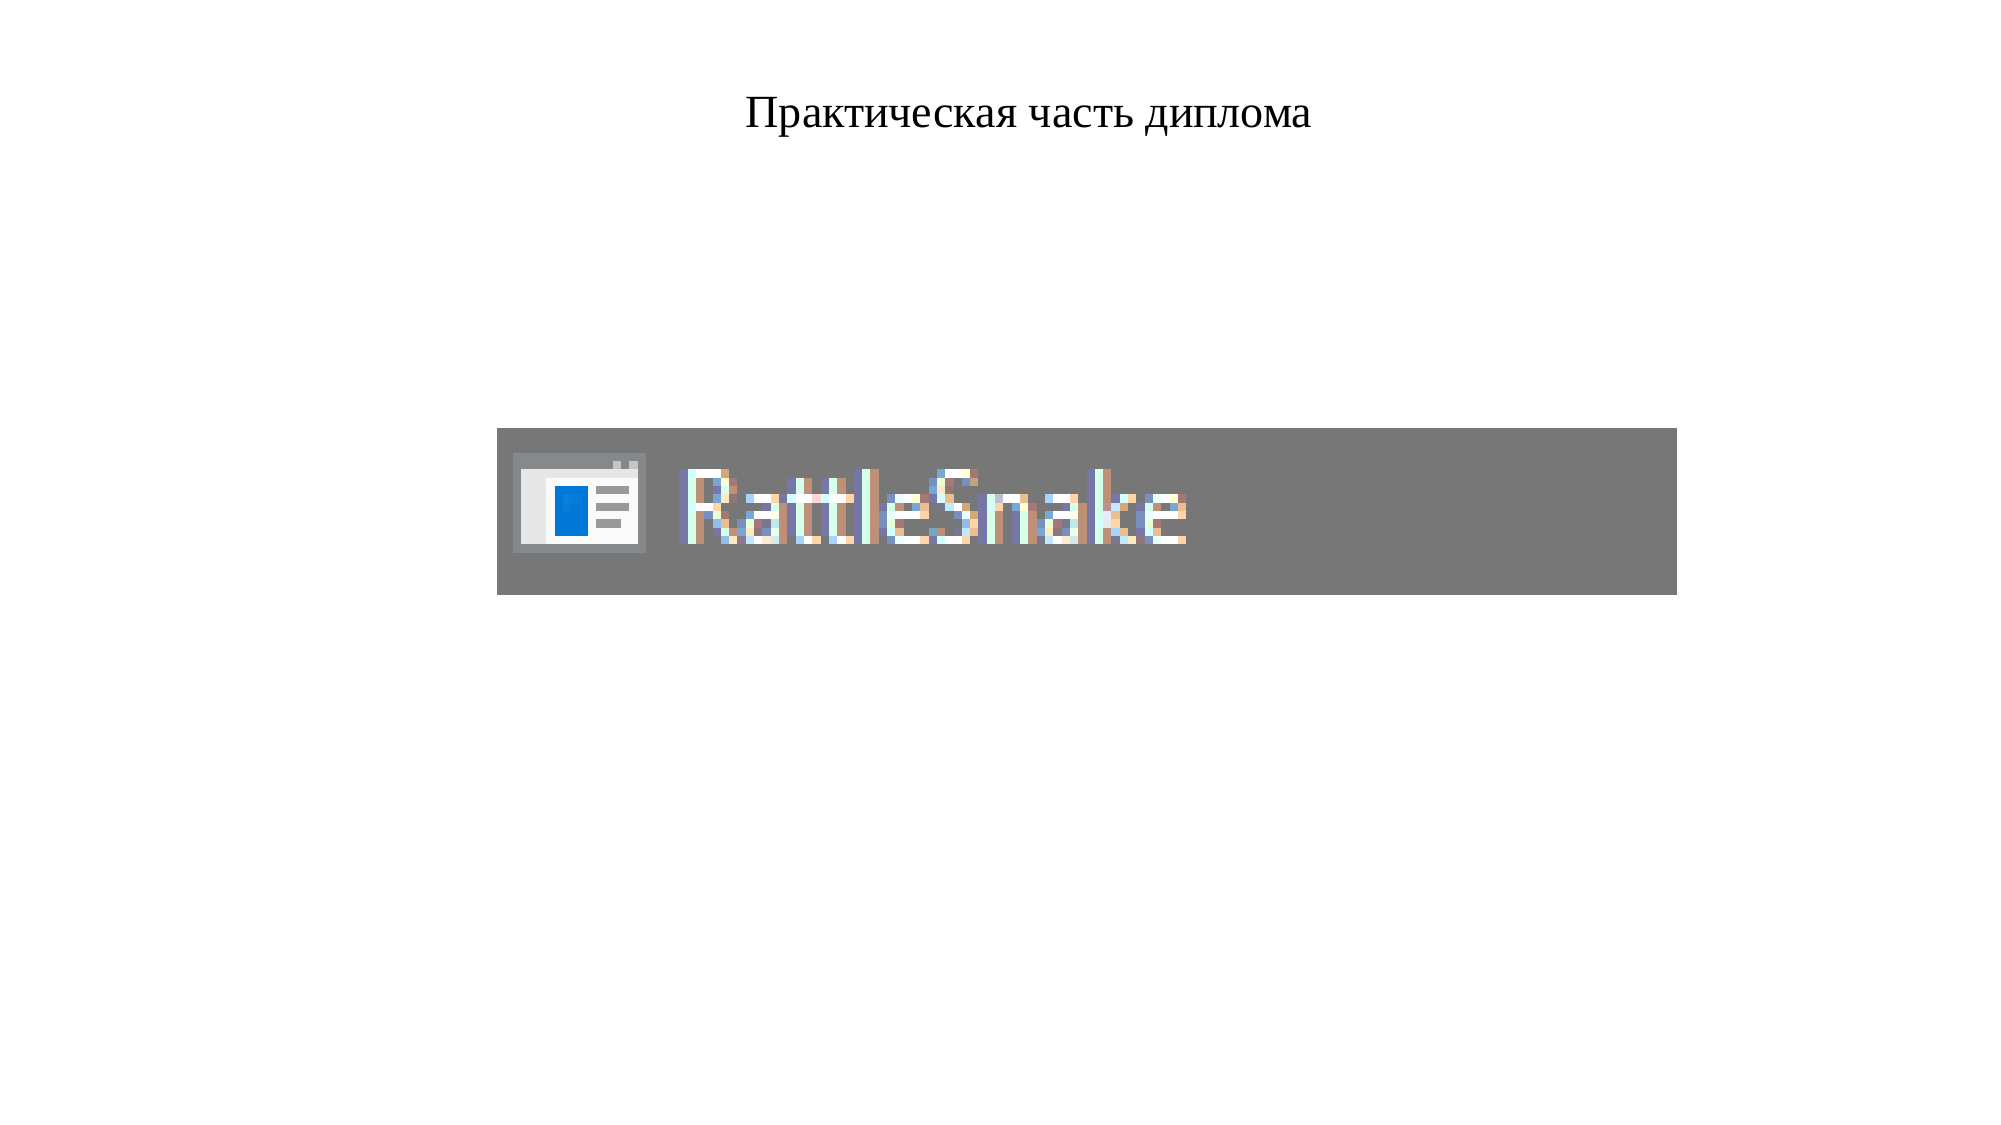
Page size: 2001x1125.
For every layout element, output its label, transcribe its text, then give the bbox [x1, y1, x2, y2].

picture [497, 428, 1677, 595]
subtitle Практическая часть диплома [279, 80, 1780, 145]
